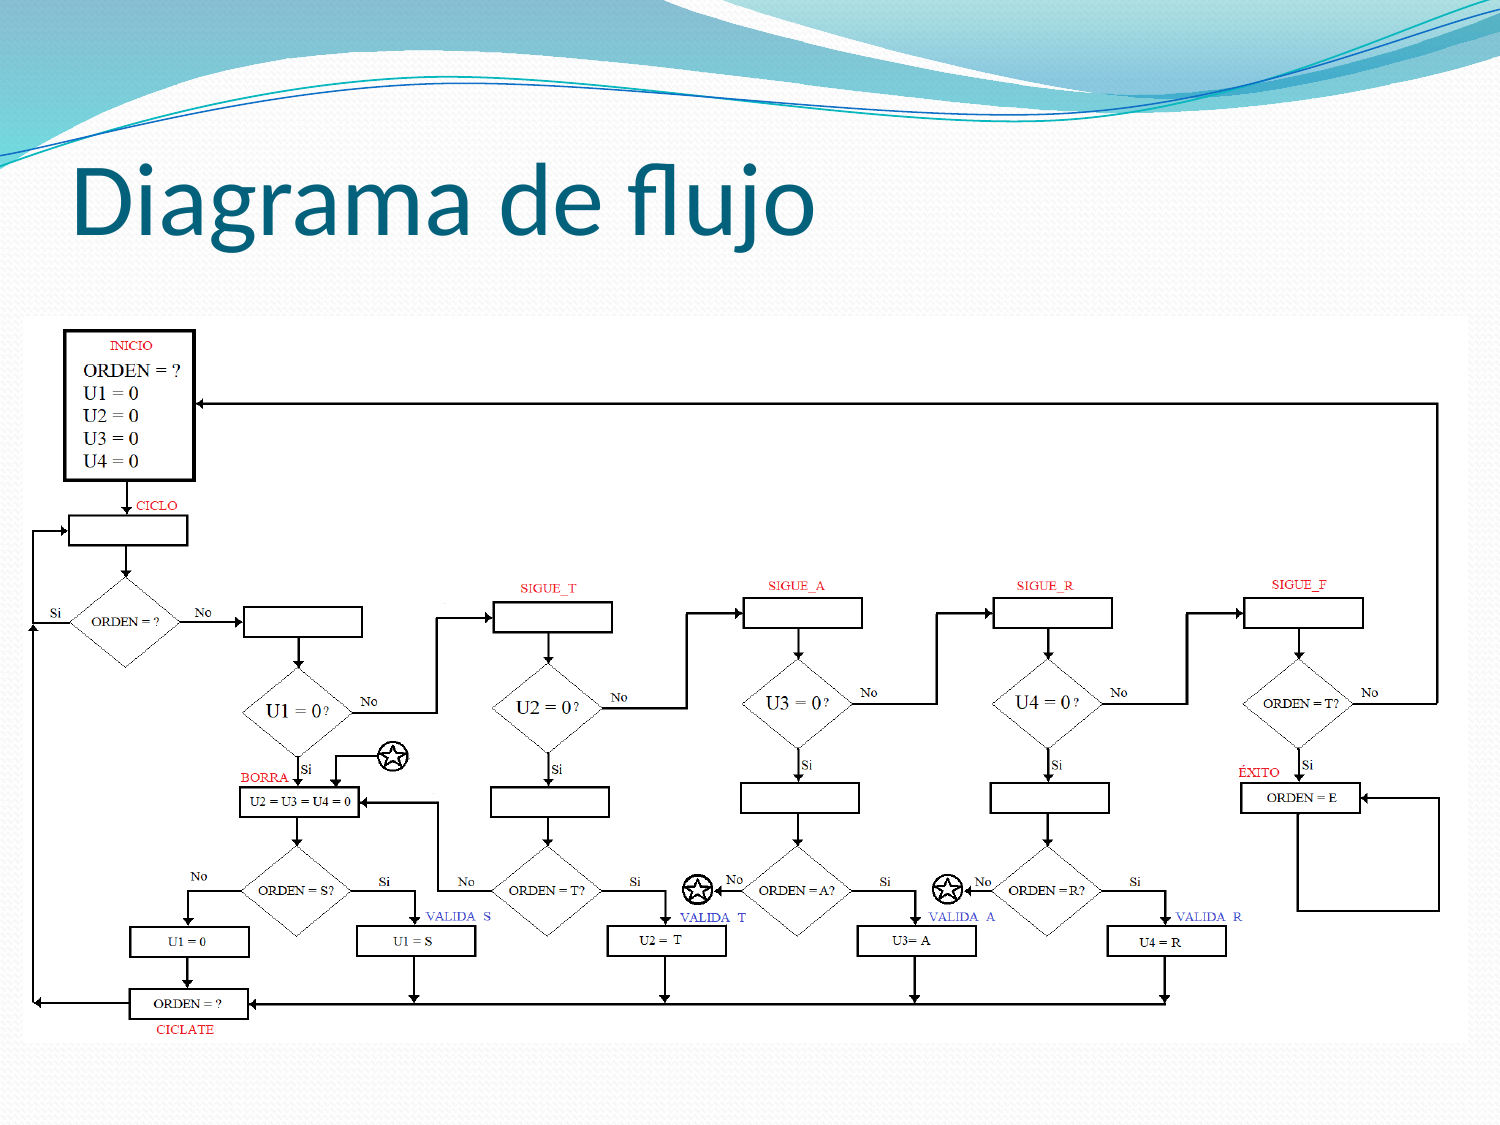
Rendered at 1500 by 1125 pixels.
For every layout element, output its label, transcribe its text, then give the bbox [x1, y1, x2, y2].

title Diagrama de flujo [70, 46, 1421, 257]
picture [23, 316, 1468, 1044]
